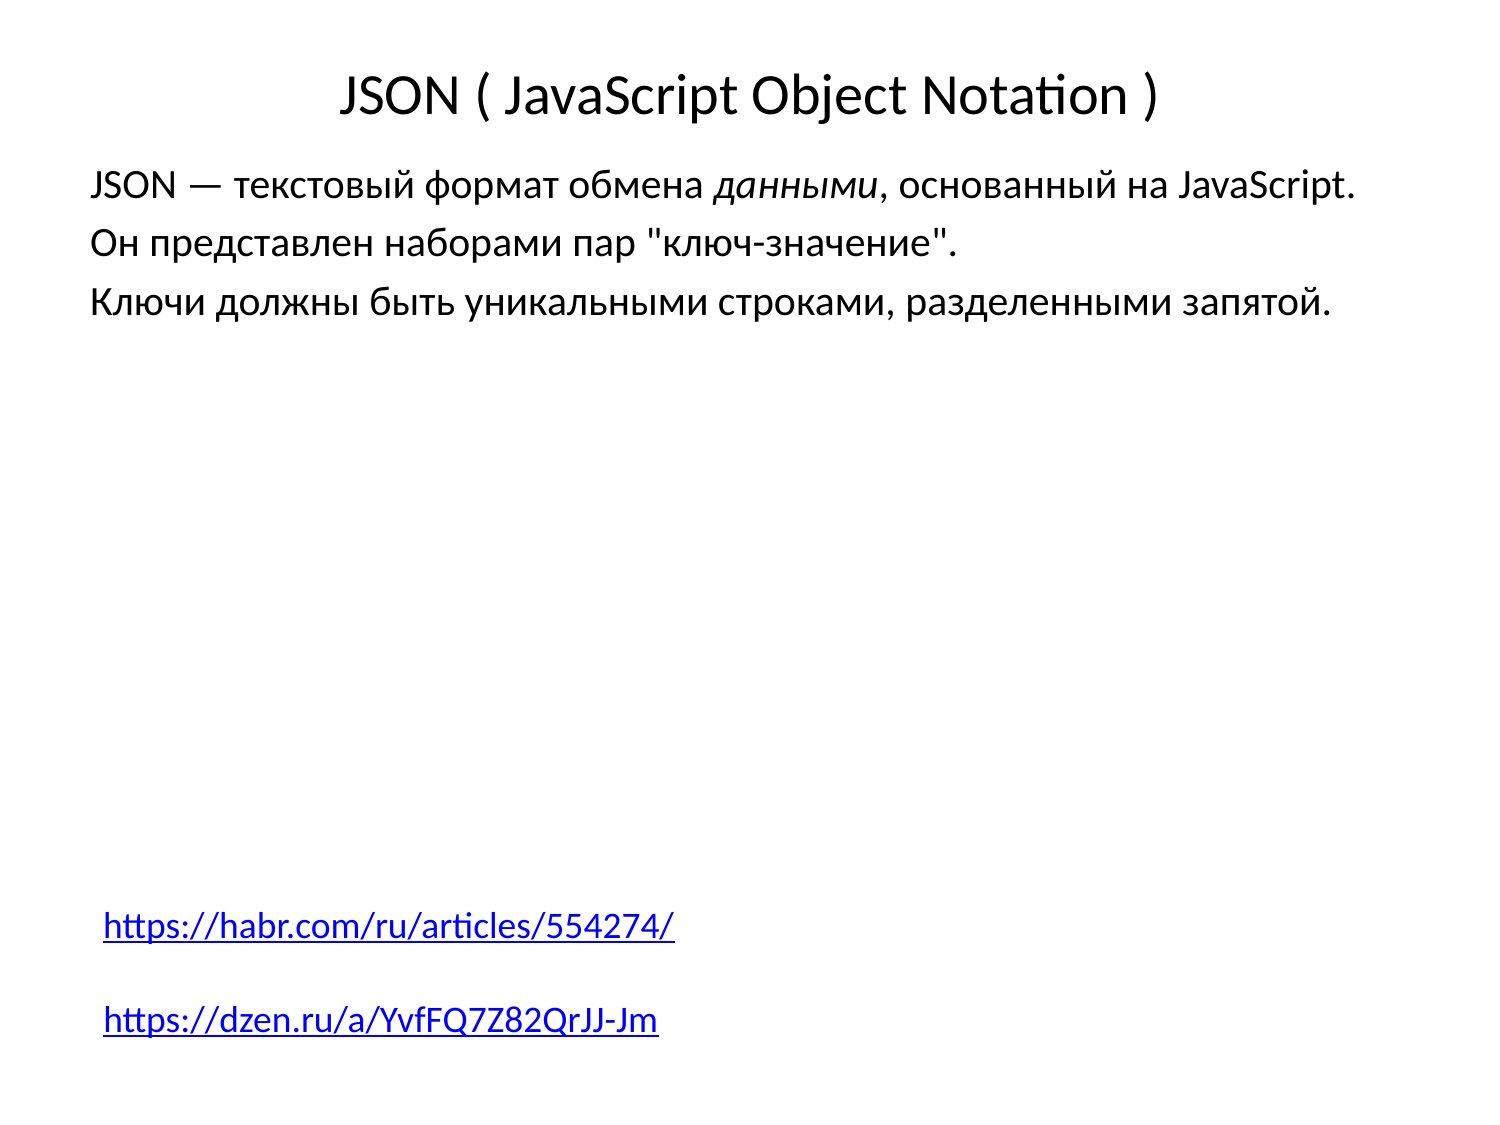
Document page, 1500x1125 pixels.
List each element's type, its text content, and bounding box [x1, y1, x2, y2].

text_box https://dzen.ru/a/YvfFQ7Z82QrJJ-Jm [88, 987, 704, 1048]
text_box https://habr.com/ru/articles/554274/ [88, 893, 698, 953]
list JSON — текстовый формат обмена данными, основанный на JavaScript. Он представлен наборами пар "ключ-значение". Ключи должны быть уникальными строками, разделенными запятой. [75, 149, 1425, 338]
title JSON ( JavaScript Object Notation ) [75, 45, 1425, 138]
